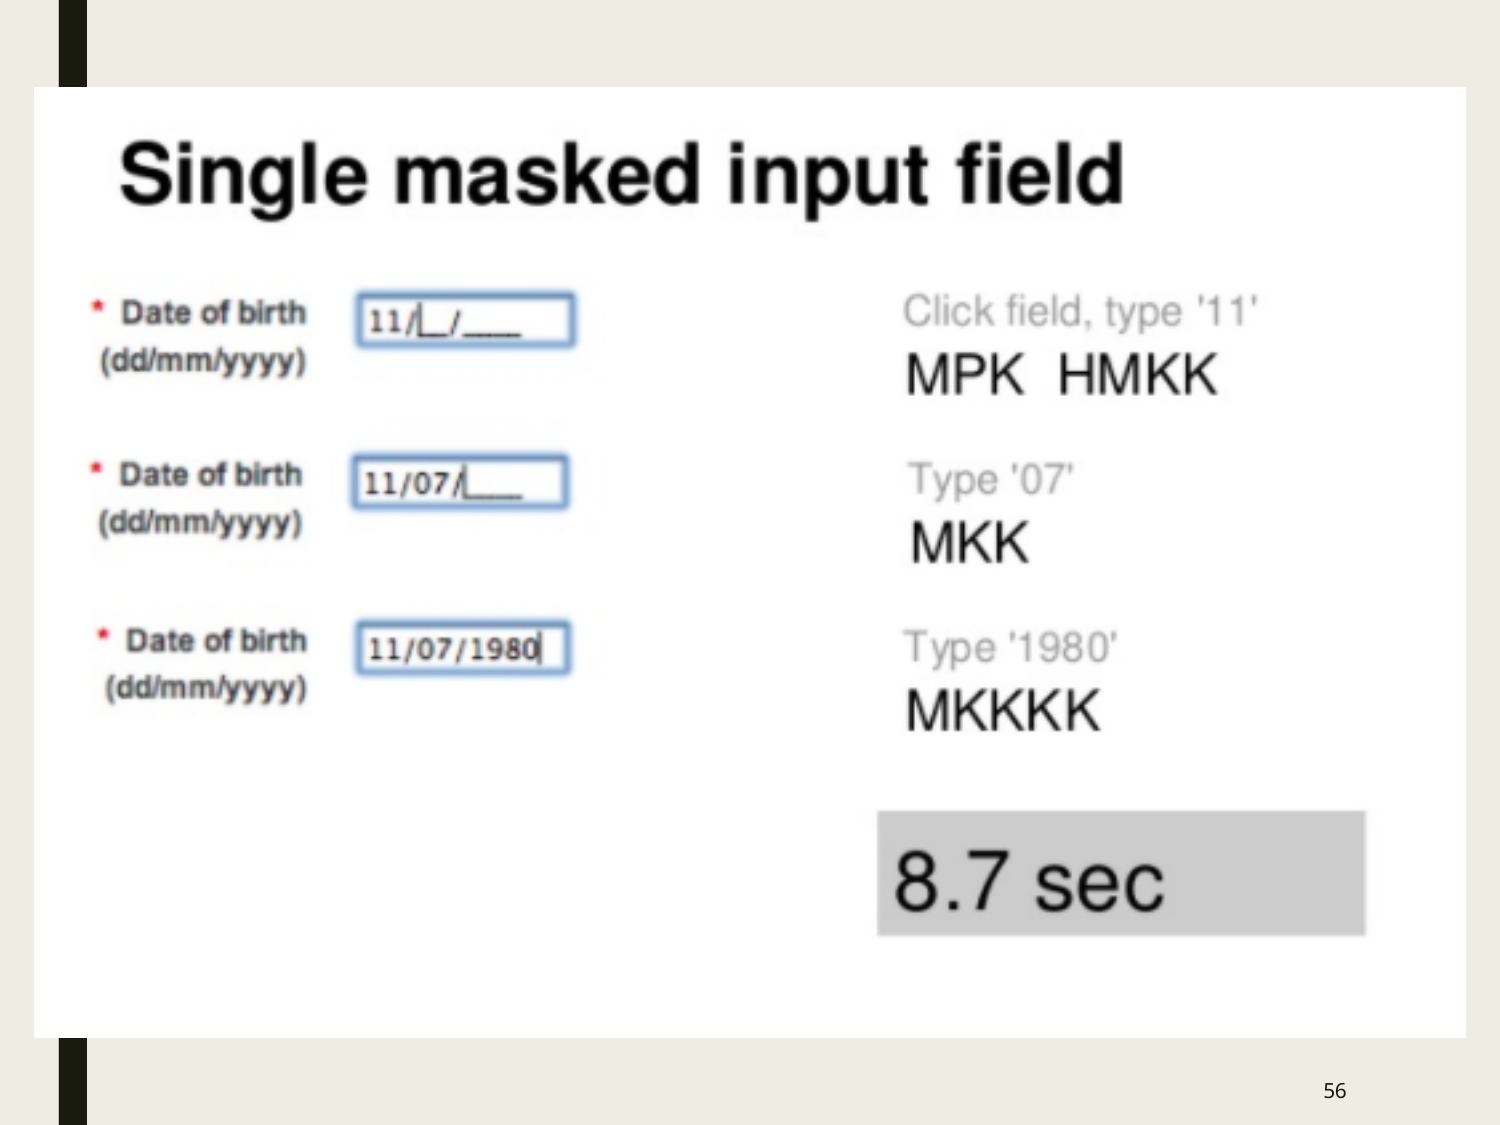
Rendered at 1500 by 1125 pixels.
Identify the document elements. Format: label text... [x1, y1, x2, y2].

slide_number 56 [1165, 1058, 1362, 1125]
picture [34, 87, 1466, 1038]
